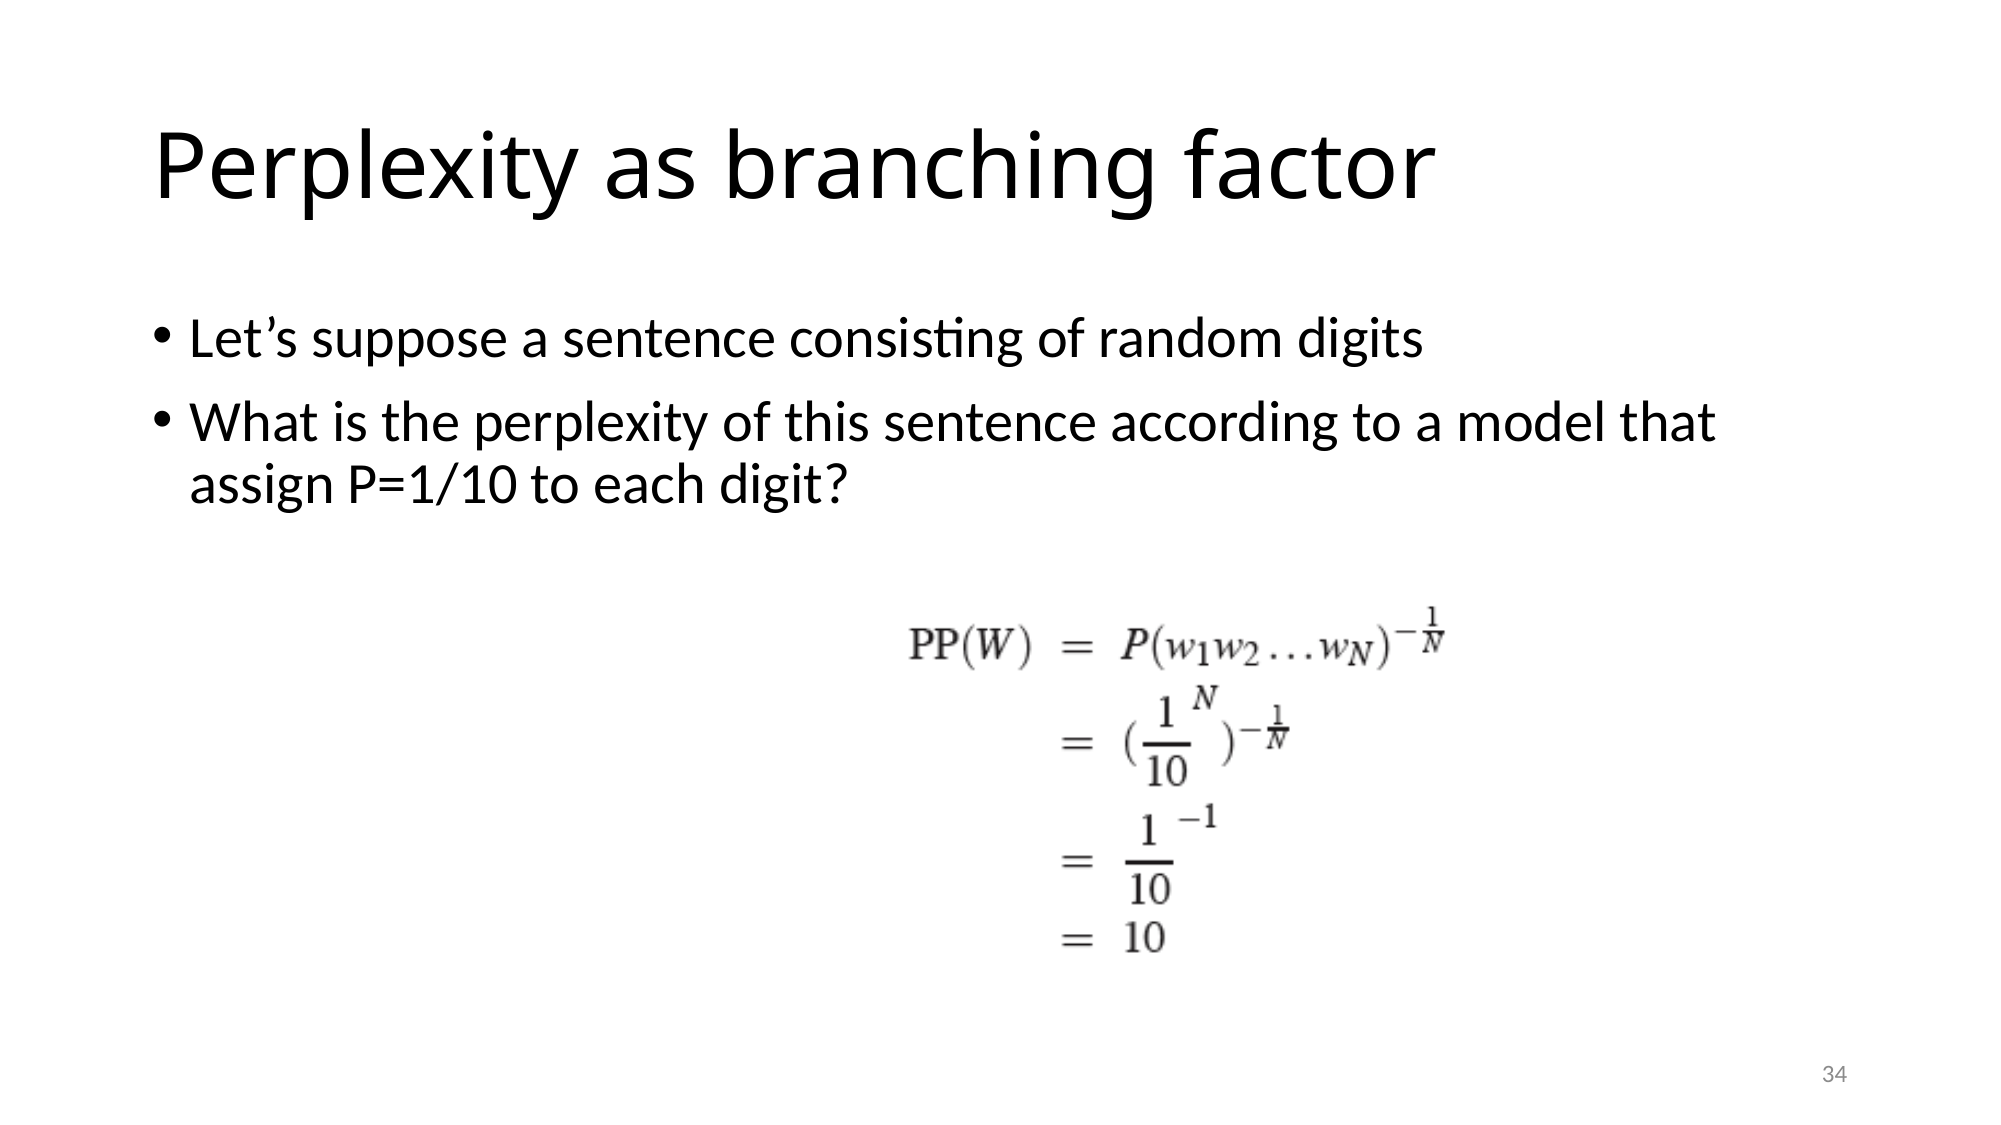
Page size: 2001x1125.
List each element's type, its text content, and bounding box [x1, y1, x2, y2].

list Let’s suppose a sentence consisting of random digits What is the perplexity of this sentence according to a model that assign P=1/10 to each digit? [137, 299, 1863, 1014]
picture [857, 559, 1491, 1014]
slide_number 34 [1412, 1042, 1863, 1103]
title Perplexity as branching factor [137, 59, 1863, 278]
